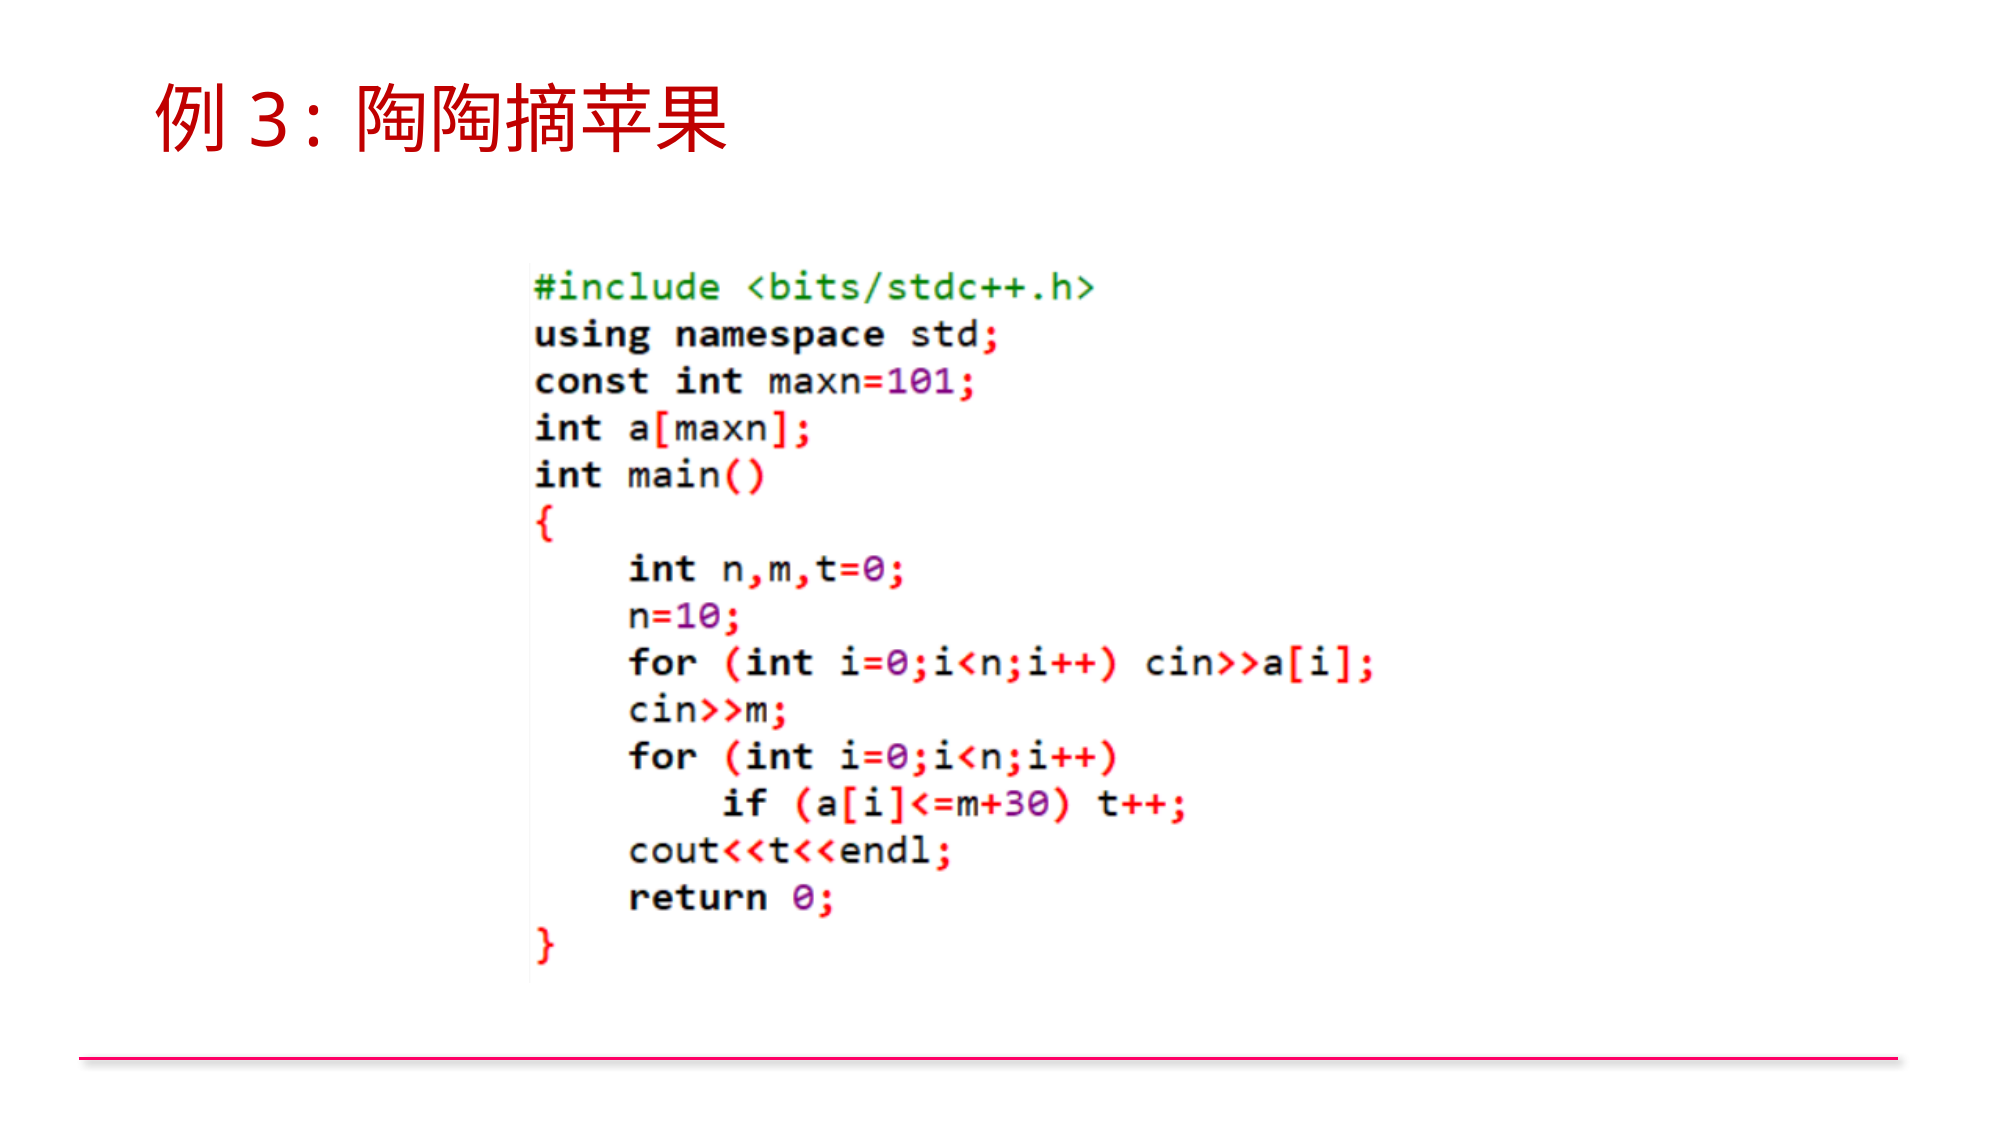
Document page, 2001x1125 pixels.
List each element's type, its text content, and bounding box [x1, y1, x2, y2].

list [529, 263, 1401, 983]
title 例3:陶陶摘苹果 [138, 60, 1864, 185]
